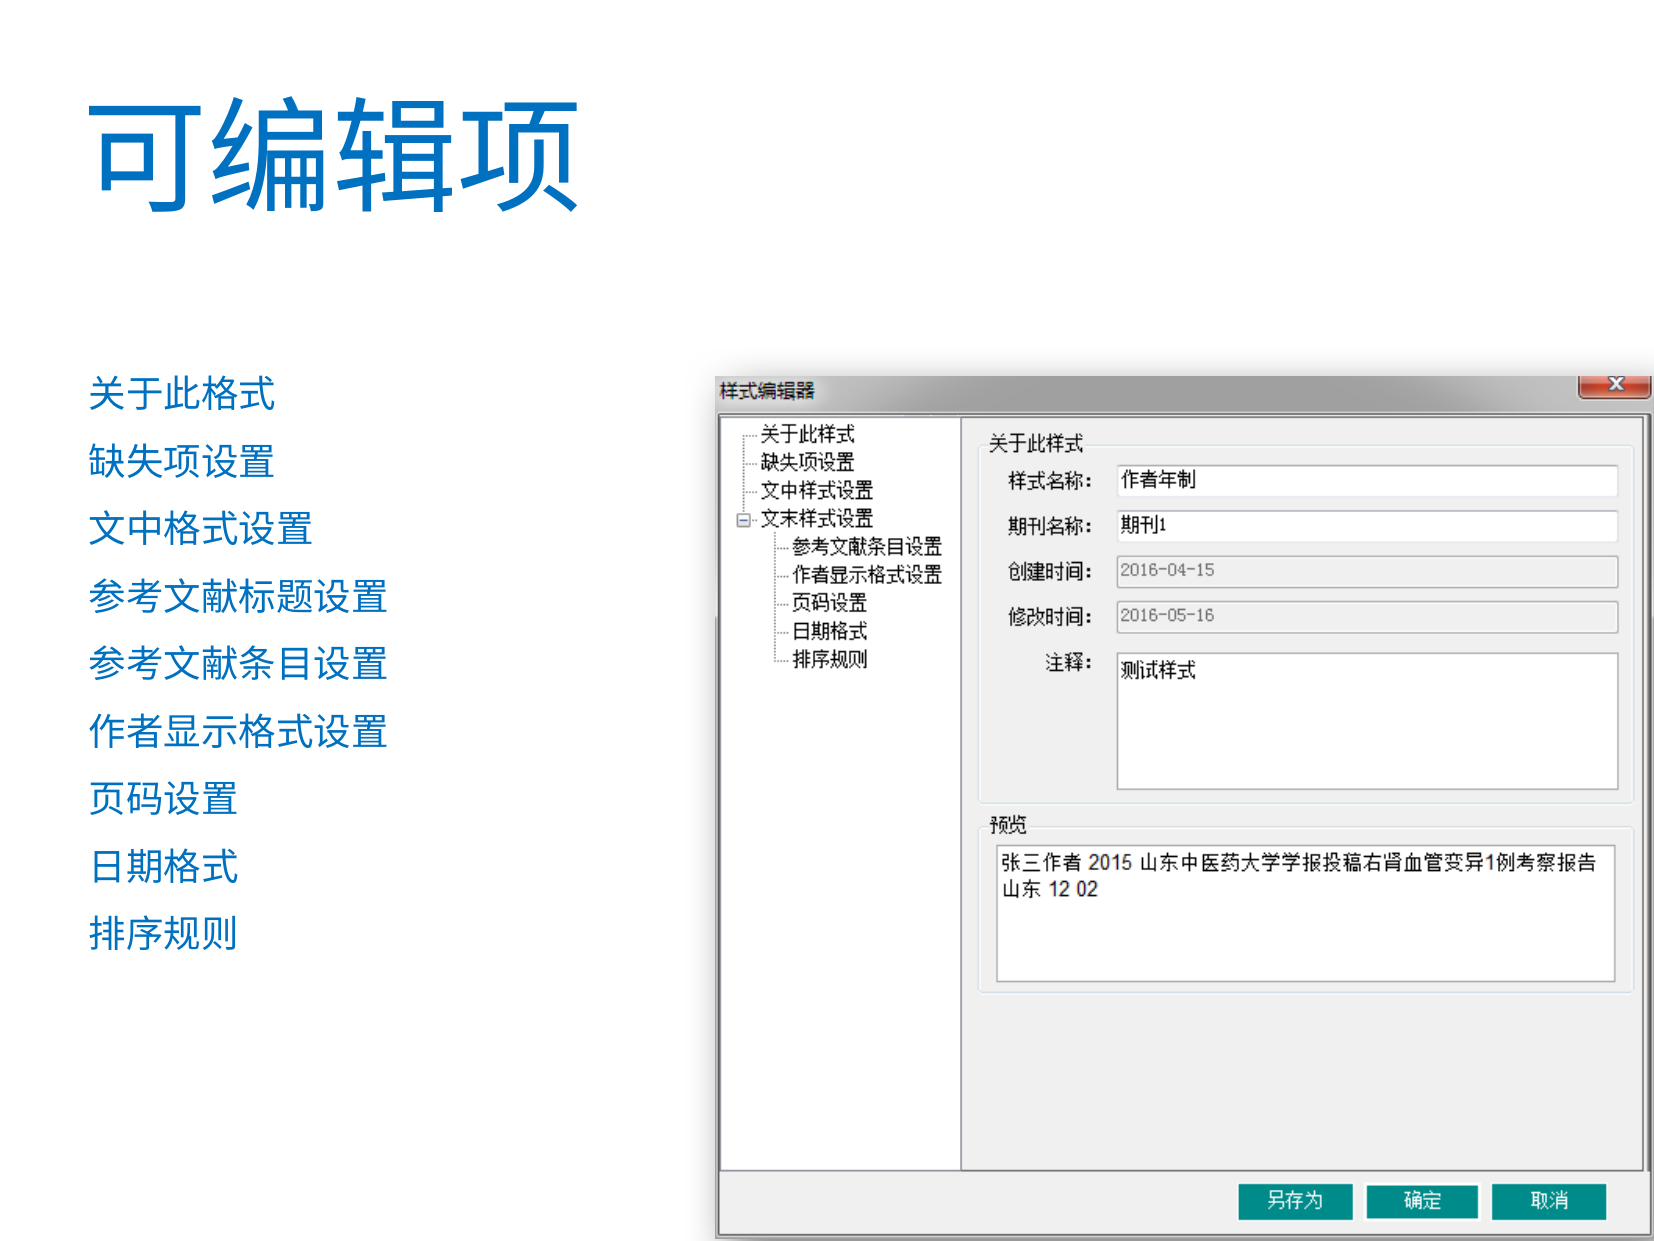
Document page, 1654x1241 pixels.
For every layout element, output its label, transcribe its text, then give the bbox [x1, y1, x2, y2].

list 关于此格式 缺失项设置 文中格式设置 参考文献标题设置 参考文献条目设置 作者显示格式设置 页码设置 日期格式 排序规则 [88, 291, 815, 1012]
title 可编辑项 [82, 49, 1571, 257]
picture [714, 376, 1654, 1240]
